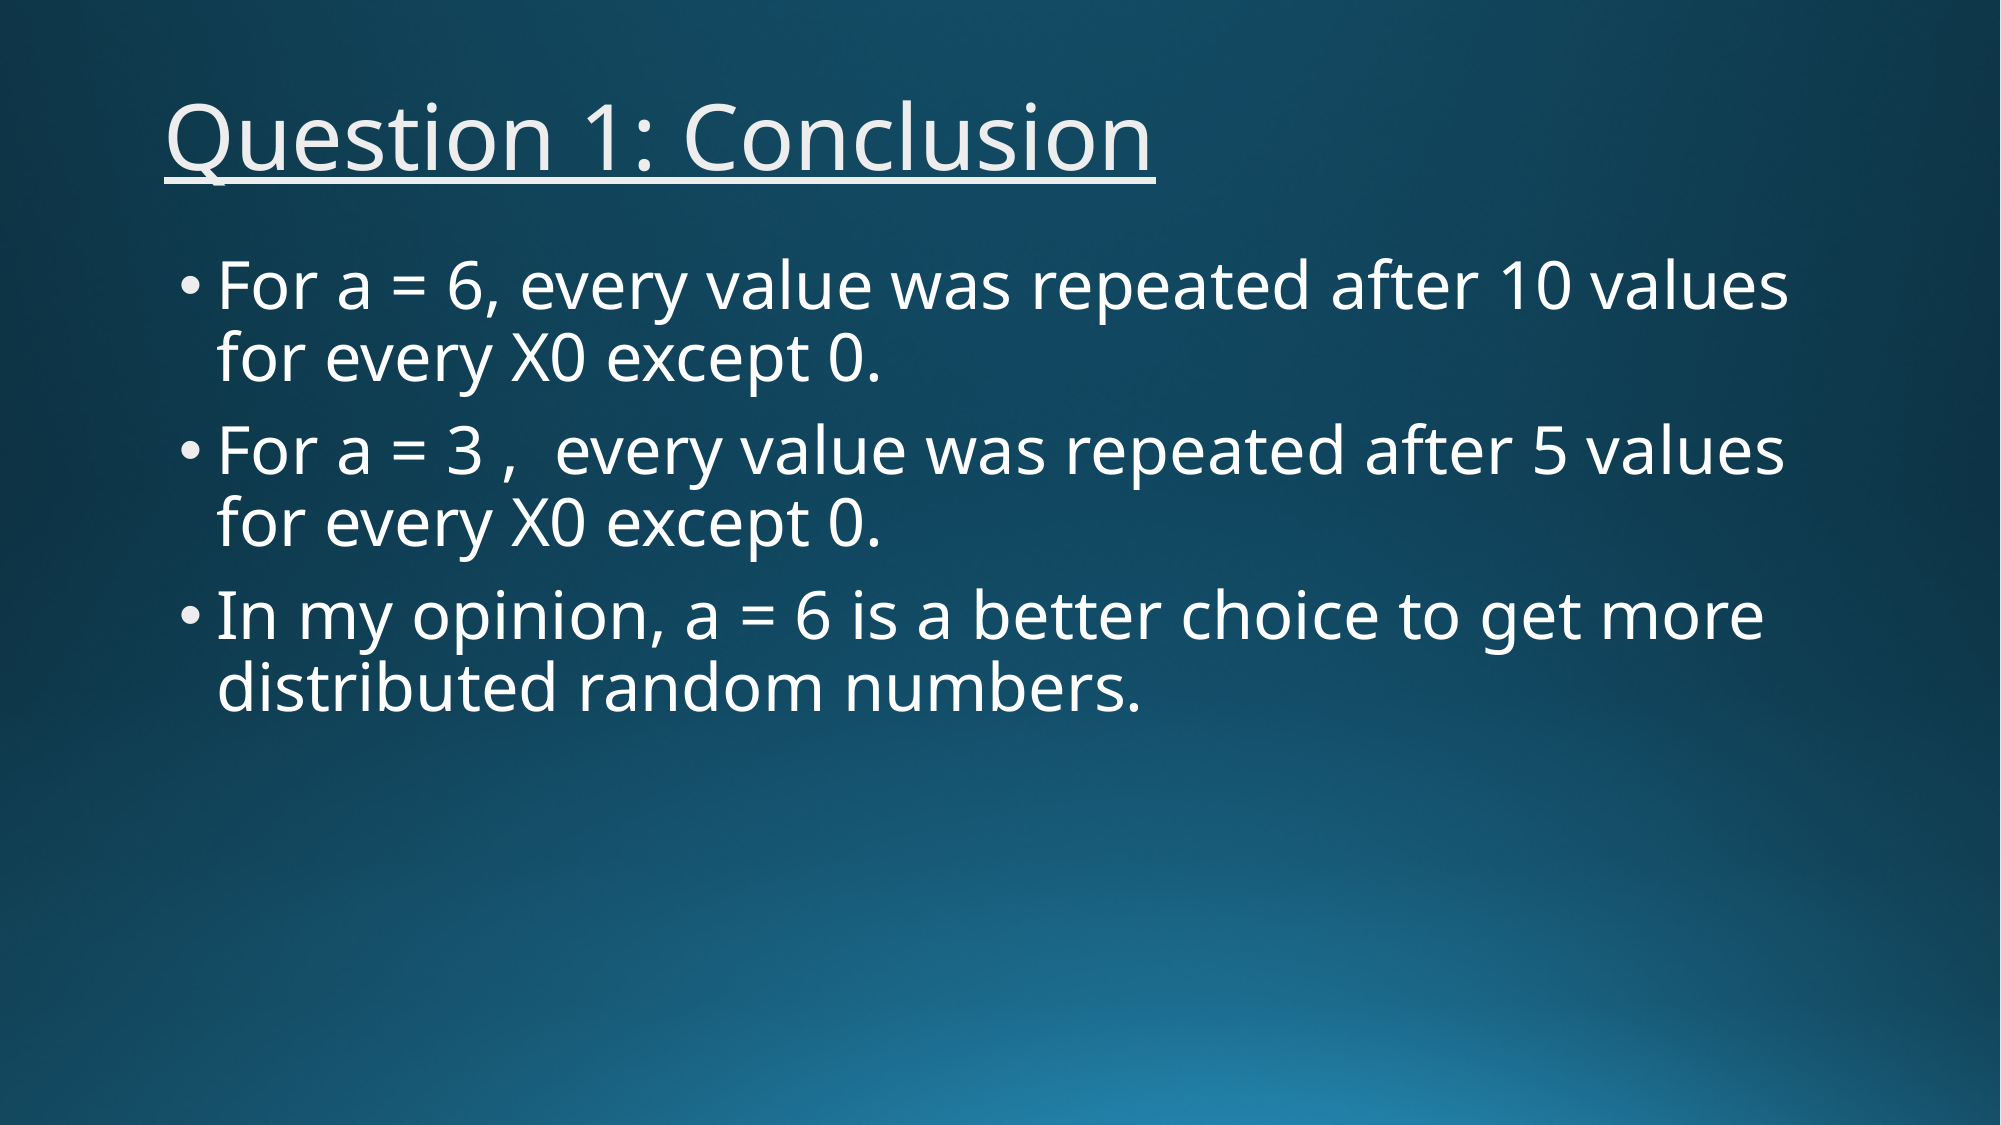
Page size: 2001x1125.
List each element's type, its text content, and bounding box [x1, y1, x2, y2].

picture [0, 0, 2001, 1125]
text_box Question 1: Conclusion [148, 73, 1874, 208]
list For a = 6, every value was repeated after 10 values for every X0 except 0. For a = 3 , every value was repeated after 5 values for every X0 except 0. In my opinion, a = 6 is a better choice to get more distributed random numbers. [163, 244, 1863, 1014]
